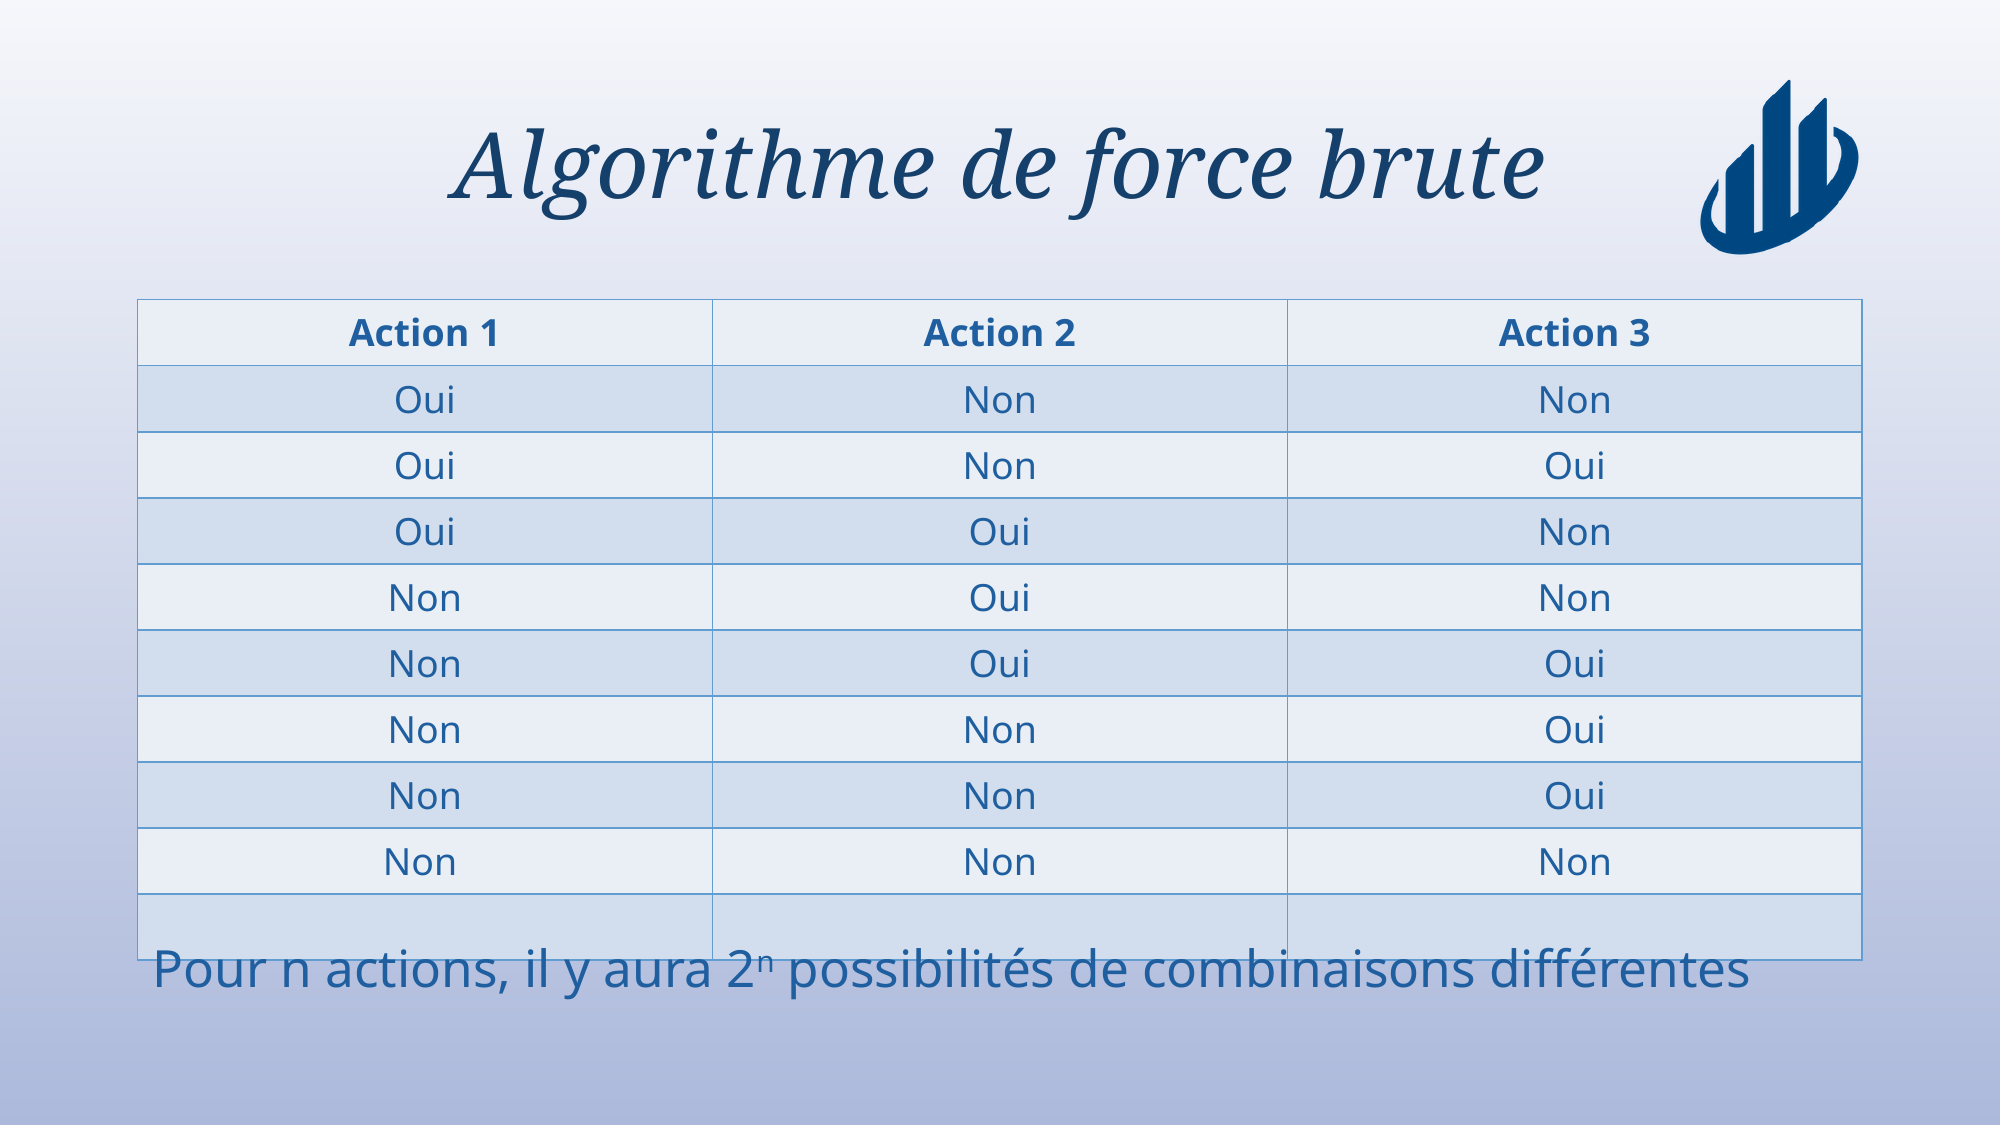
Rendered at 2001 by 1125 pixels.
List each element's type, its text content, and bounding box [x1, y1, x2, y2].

table_header Action 2 [713, 300, 1287, 365]
table_cell Oui [713, 565, 1287, 629]
table_cell Non [713, 697, 1287, 761]
table_header Action 3 [1288, 300, 1861, 365]
table_cell Non [1288, 829, 1861, 893]
table_cell [1288, 895, 1861, 929]
table_cell Oui [138, 433, 712, 497]
table_cell Non [138, 829, 712, 893]
table_cell Non [1288, 499, 1861, 563]
table_cell Oui [138, 366, 712, 431]
table_cell Non [1288, 366, 1861, 431]
table_cell Oui [138, 499, 712, 563]
table_cell Non [713, 433, 1287, 497]
table_cell [138, 895, 712, 929]
table_header Action 1 [138, 300, 712, 365]
table_cell Non [713, 366, 1287, 431]
table_cell Non [138, 631, 712, 695]
table_cell Non [713, 763, 1287, 827]
table_cell Oui [1288, 697, 1861, 761]
table_cell Non [1288, 565, 1861, 629]
table_cell Oui [713, 631, 1287, 695]
table_cell Non [138, 697, 712, 761]
table_cell Non [138, 763, 712, 827]
table_cell Non [713, 829, 1287, 893]
table_cell Oui [1288, 433, 1861, 497]
title Algorithme de force brute [137, 59, 1863, 278]
table_cell Oui [713, 499, 1287, 563]
table_cell Oui [1288, 763, 1861, 827]
table_cell Oui [1288, 631, 1861, 695]
text_box Pour n actions, il y aura 2n possibilités de combinaisons différentes [137, 929, 1863, 1009]
table_cell Non [138, 565, 712, 629]
table_cell [713, 895, 1287, 929]
